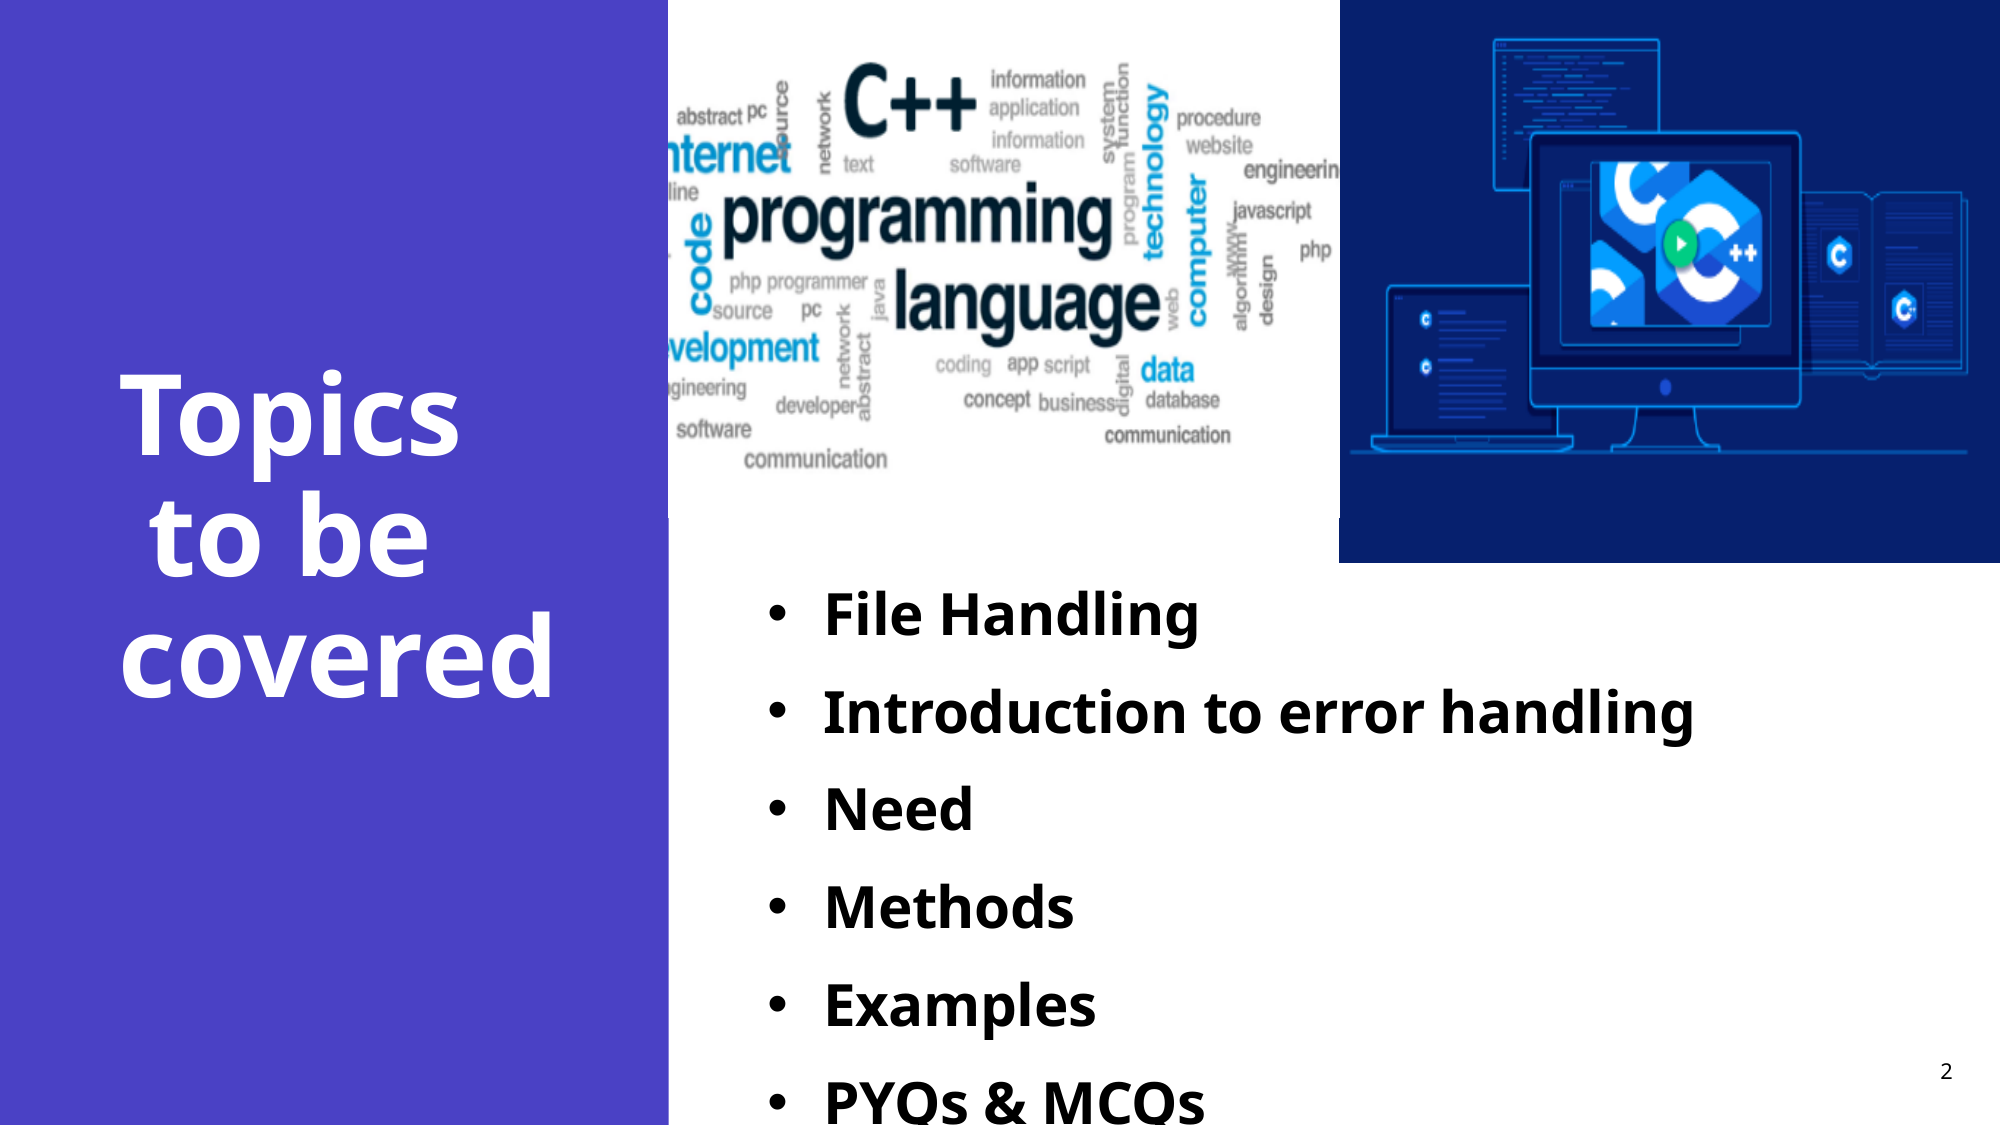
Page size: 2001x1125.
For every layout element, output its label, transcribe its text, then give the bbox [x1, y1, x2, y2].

list File Handling Introduction to error handling Need Methods Examples PYQs & MCQs [752, 563, 1835, 1125]
title Topics to be covered [103, 138, 600, 987]
slide_number 2 [1864, 1042, 1968, 1103]
picture [668, 0, 2000, 563]
